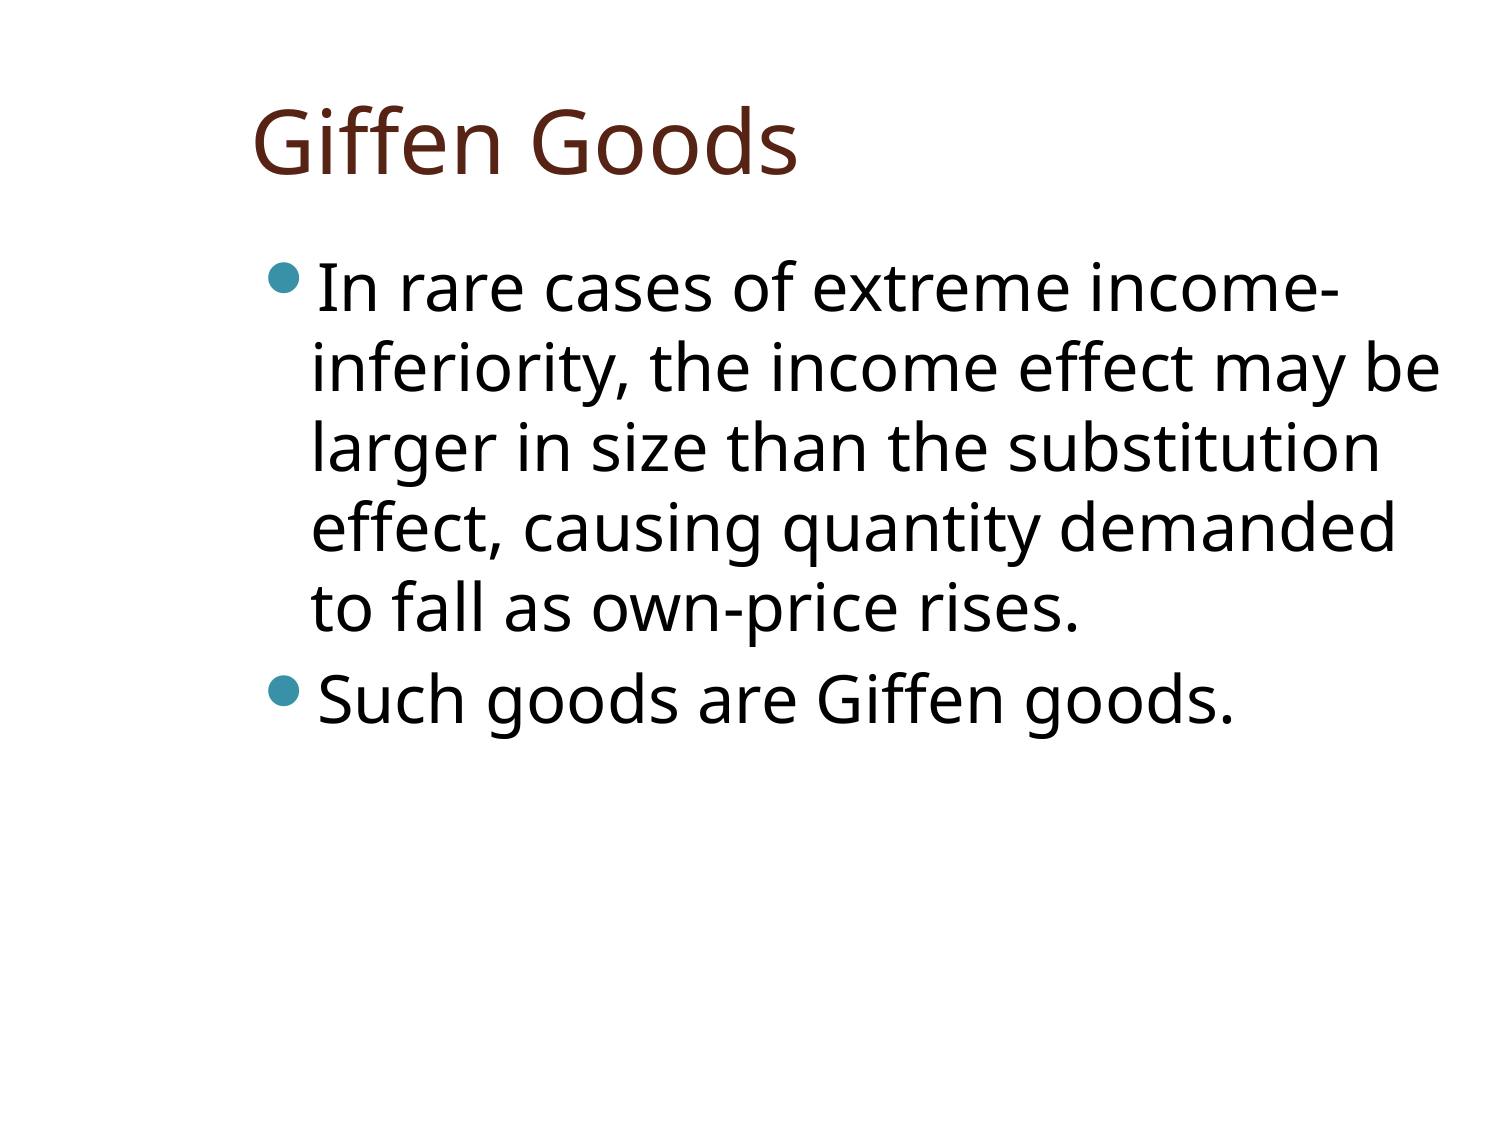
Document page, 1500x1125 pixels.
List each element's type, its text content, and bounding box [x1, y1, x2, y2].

list In rare cases of extreme income-inferiority, the income effect may be larger in size than the substitution effect, causing quantity demanded to fall as own-price rises. Such goods are Giffen goods. [235, 237, 1466, 1025]
title Giffen Goods [235, 45, 1466, 233]
